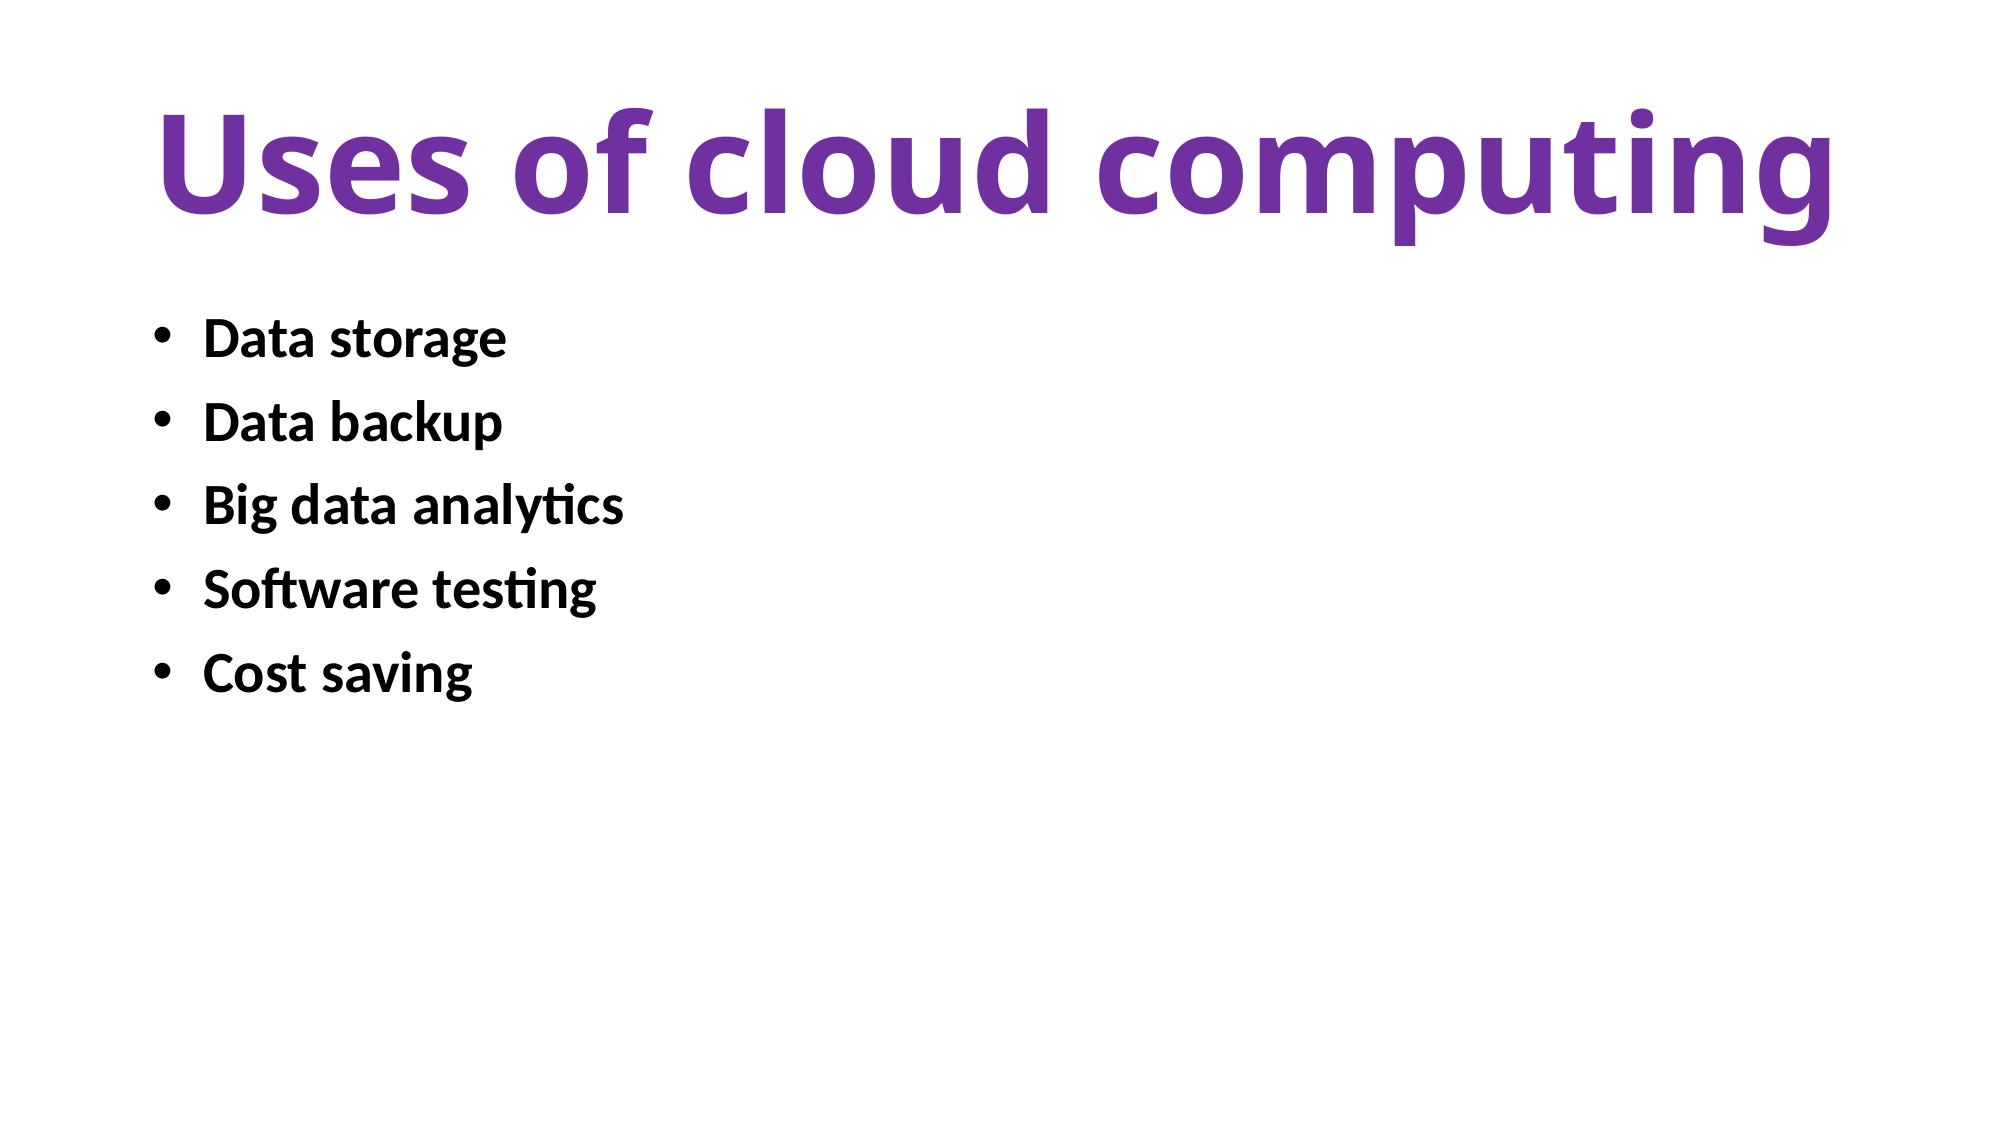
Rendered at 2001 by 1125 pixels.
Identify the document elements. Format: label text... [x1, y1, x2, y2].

list Data storage Data backup Big data analytics Software testing Cost saving [137, 299, 1863, 1014]
title Uses of cloud computing [137, 59, 1863, 278]
